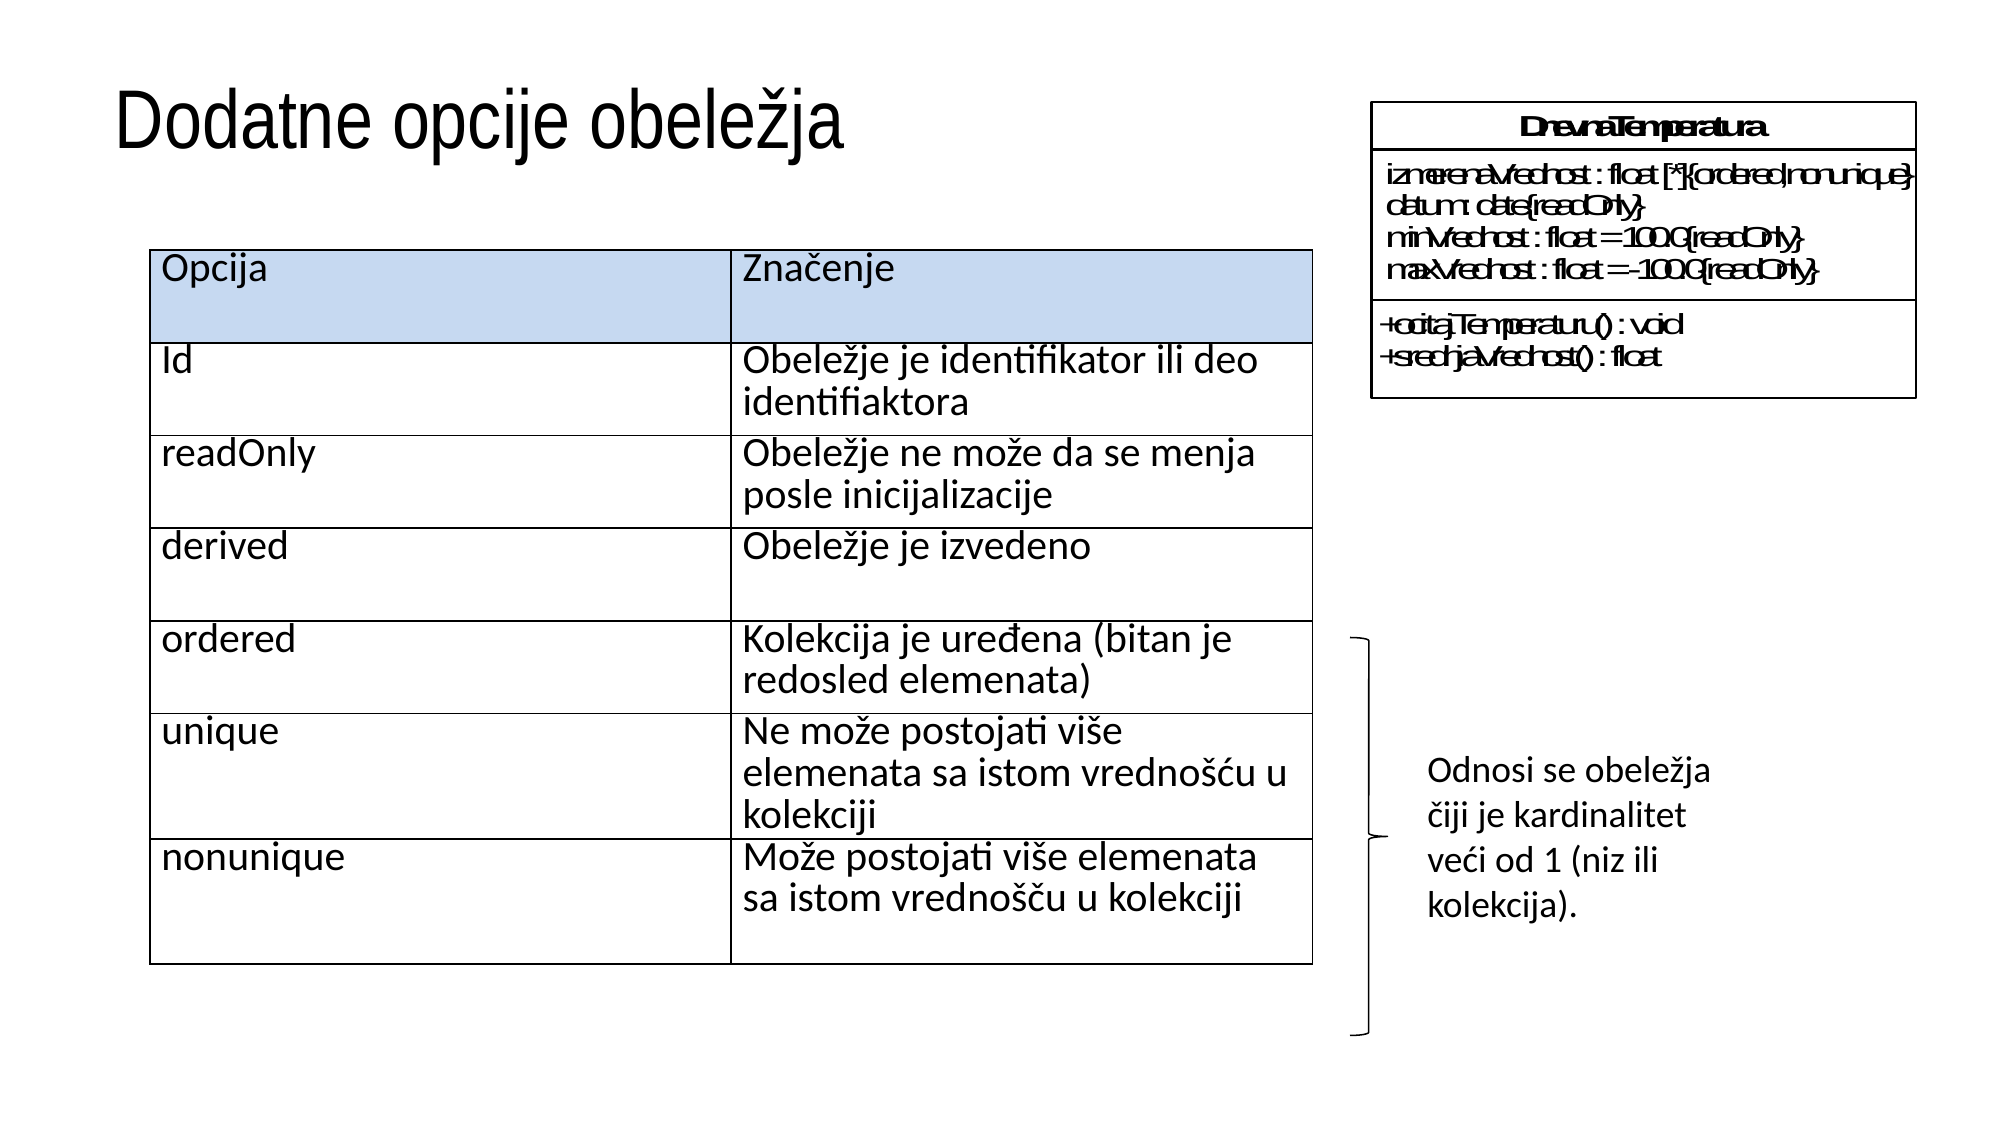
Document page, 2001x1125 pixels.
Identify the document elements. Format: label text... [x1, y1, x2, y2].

table_cell ordered [151, 622, 730, 713]
text_box [1349, 636, 1389, 1037]
table_cell Id [151, 344, 730, 435]
table_cell Obeležje je izvedeno [732, 529, 1312, 620]
table_cell unique [151, 714, 730, 838]
text_box Odnosi se obeležja čiji je kardinalitet veći od 1 (niz ili kolekcija). [1412, 737, 1760, 933]
table_header Opcija [151, 251, 730, 342]
table_cell Kolekcija je uređena (bitan je redosled elemenata) [732, 622, 1312, 713]
table_cell Ne može postojati više elemenata sa istom vrednošću u kolekciji [732, 714, 1312, 838]
table_cell derived [151, 529, 730, 620]
table_cell Obeležje ne može da se menja posle inicijalizacije [732, 436, 1312, 527]
table_cell Može postojati više elemenata sa istom vrednošču u kolekciji [732, 840, 1312, 963]
table_header Značenje [732, 251, 1312, 342]
table_cell readOnly [151, 436, 730, 527]
title Dodatne opcije obeležja [99, 42, 1900, 188]
picture [1337, 62, 1951, 438]
table_cell nonunique [151, 840, 730, 963]
table_cell Obeležje je identifikator ili deo identifiaktora [732, 344, 1312, 435]
